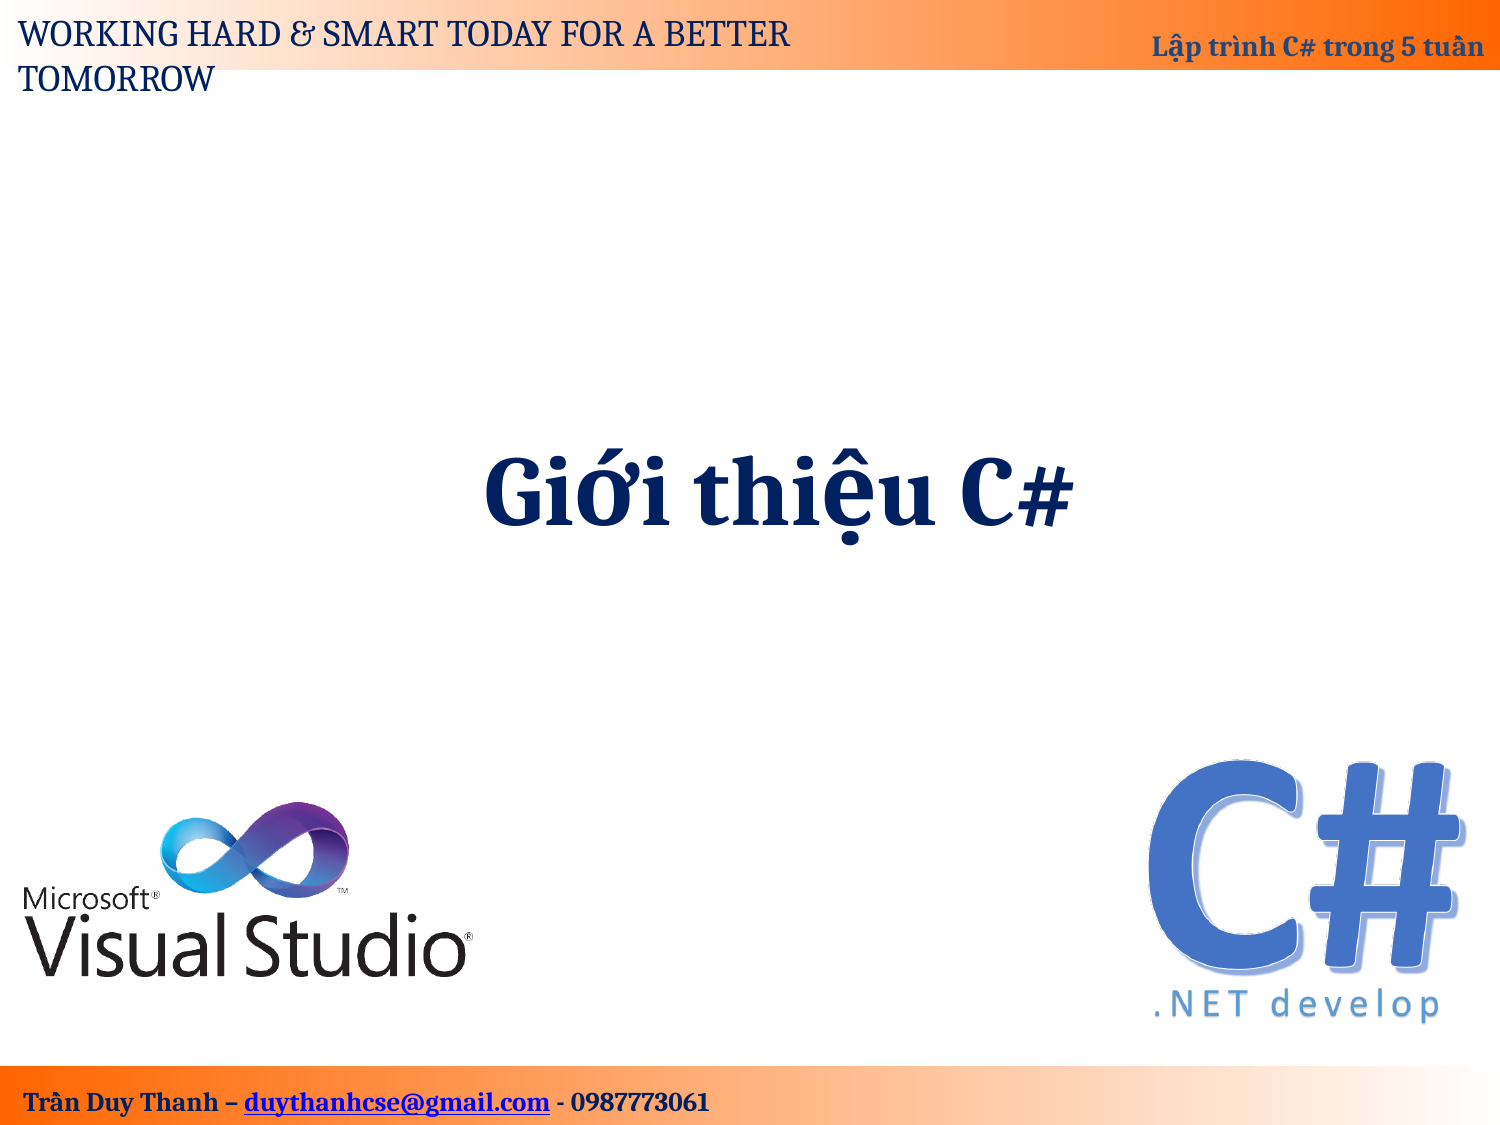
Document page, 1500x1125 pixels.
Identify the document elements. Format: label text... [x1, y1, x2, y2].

picture [24, 801, 473, 977]
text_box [1207, 0, 1211, 70]
picture [1124, 749, 1477, 1030]
text_box Giới thiệu C# [187, 433, 1375, 538]
